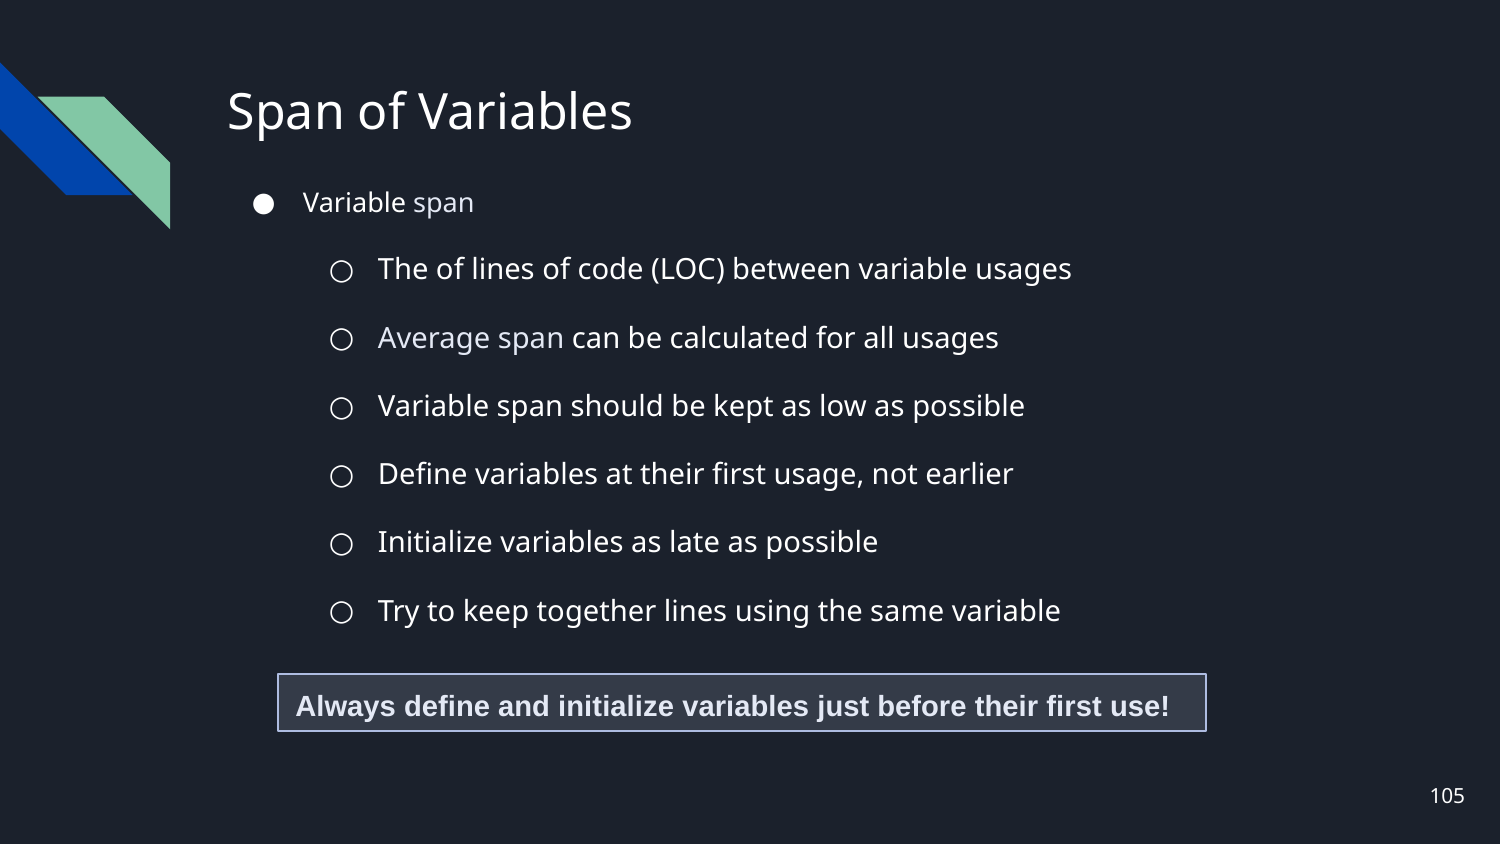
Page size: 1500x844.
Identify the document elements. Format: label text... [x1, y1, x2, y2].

slide_number 105 [1389, 764, 1480, 830]
title Span of Variables [212, 64, 1368, 169]
list Variable span The of lines of code (LOC) between variable usages Average span can be calculated for all usages Variable span should be kept as low as possible Define variables at their first usage, not earlier Initialize variables as late as possible Try to keep together lines using the same variable [212, 169, 1368, 735]
text_box Always define and initialize variables just before their first use! [277, 673, 1206, 731]
